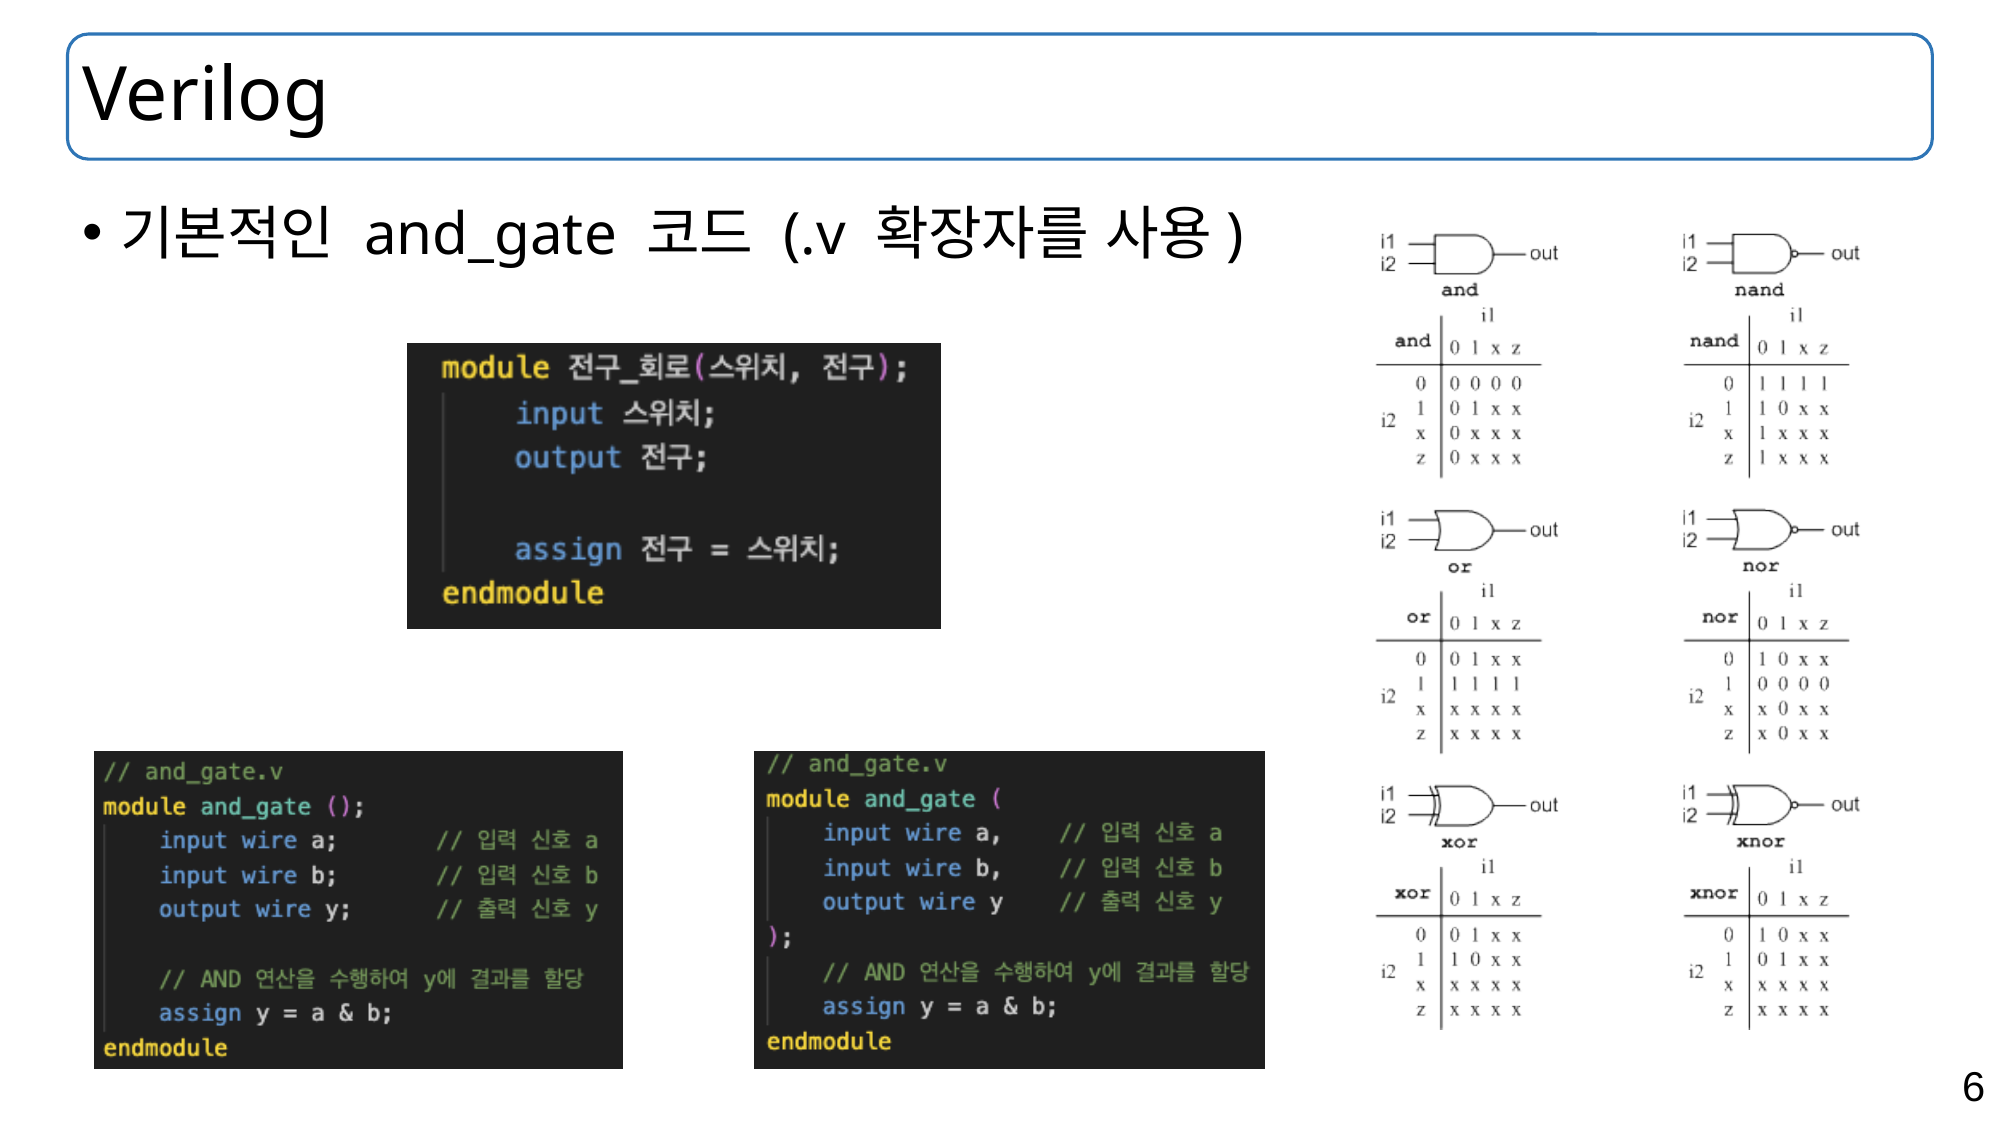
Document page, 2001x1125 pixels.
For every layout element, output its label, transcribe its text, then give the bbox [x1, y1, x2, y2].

picture [94, 751, 623, 1069]
picture [1374, 227, 1862, 1030]
list 기본적인 and_gate 코드 (.v 확장자를 사용) [67, 189, 1933, 1069]
picture [754, 751, 1265, 1069]
title Verilog [67, 34, 1933, 160]
picture [407, 343, 941, 629]
